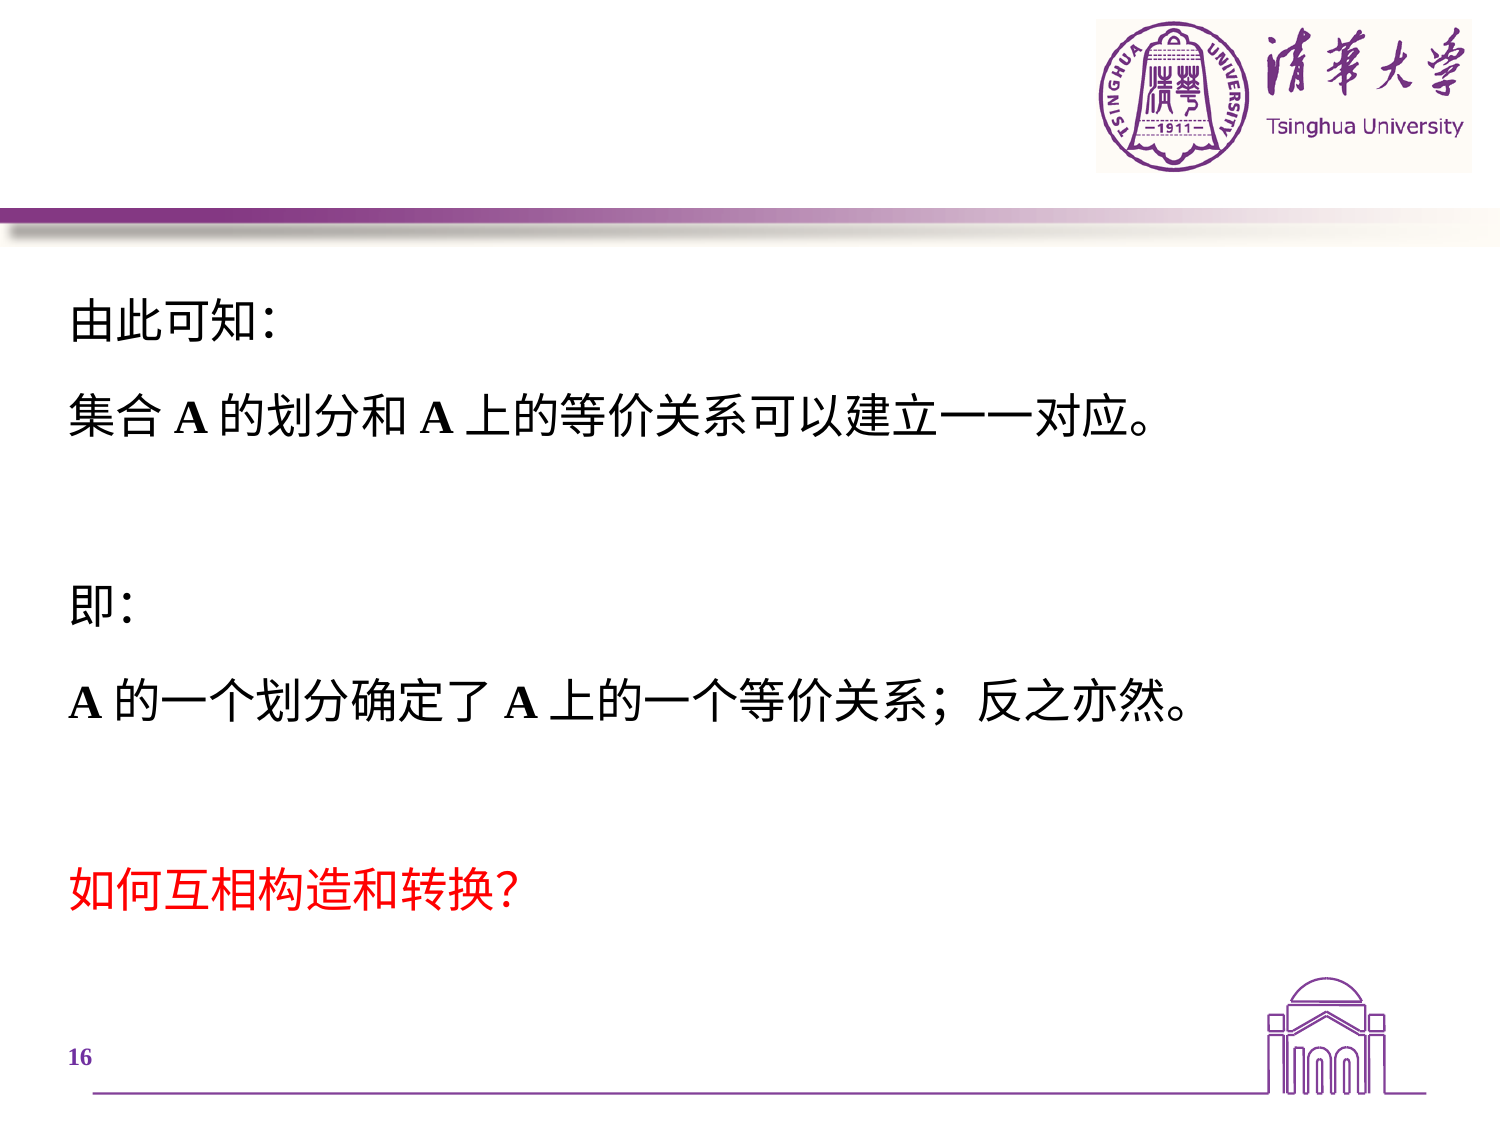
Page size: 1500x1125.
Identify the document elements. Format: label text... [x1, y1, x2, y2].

picture [1096, 19, 1472, 173]
picture [0, 208, 1500, 247]
list 由此可知： 集合A的划分和A上的等价关系可以建立一一对应。 即： A的一个划分确定了A上的一个等价关系；反之亦然。 如何互相构造和转换？ [53, 255, 1436, 931]
